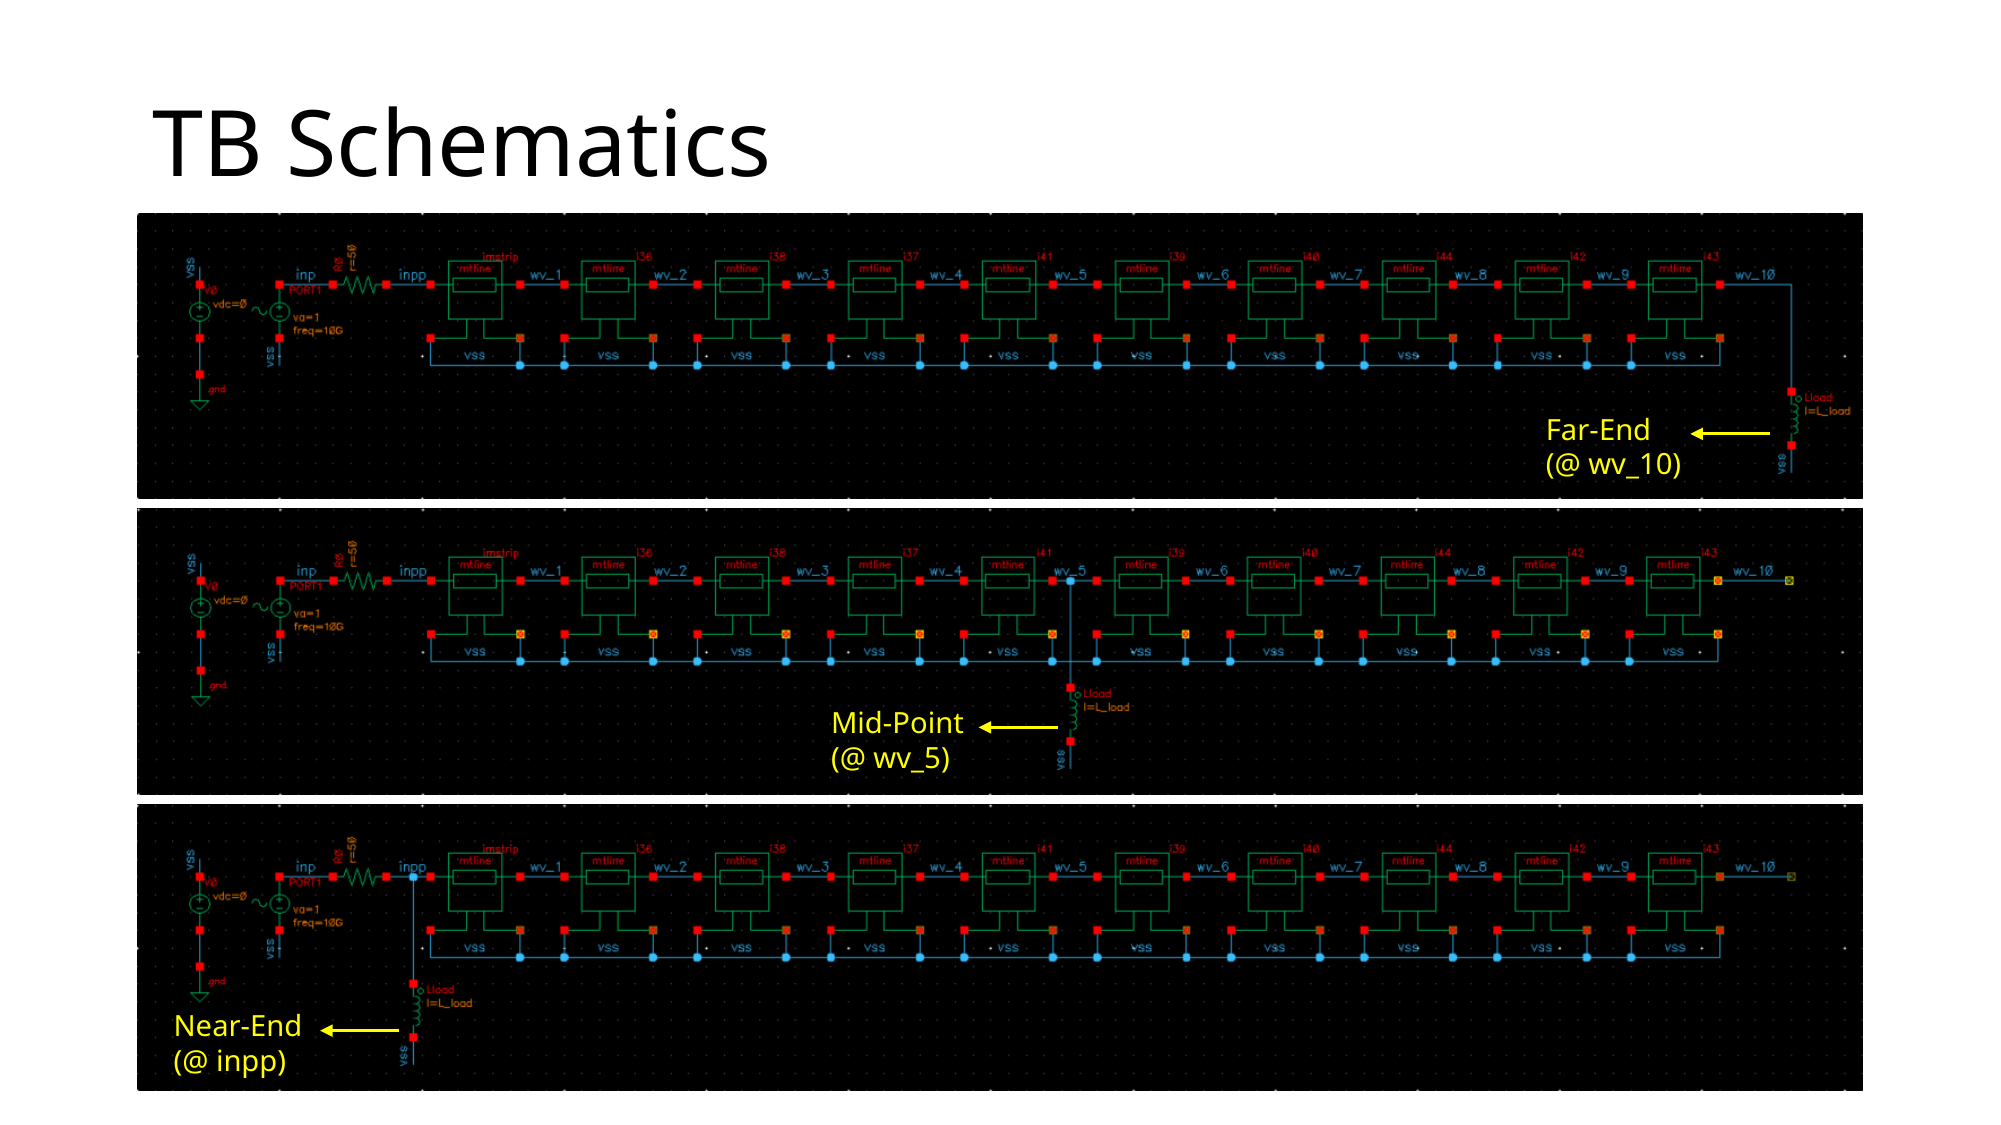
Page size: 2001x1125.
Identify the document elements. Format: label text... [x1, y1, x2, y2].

picture [136, 804, 1863, 1092]
picture [136, 212, 1863, 499]
title TB Schematics [137, 59, 1863, 212]
picture [136, 508, 1863, 795]
